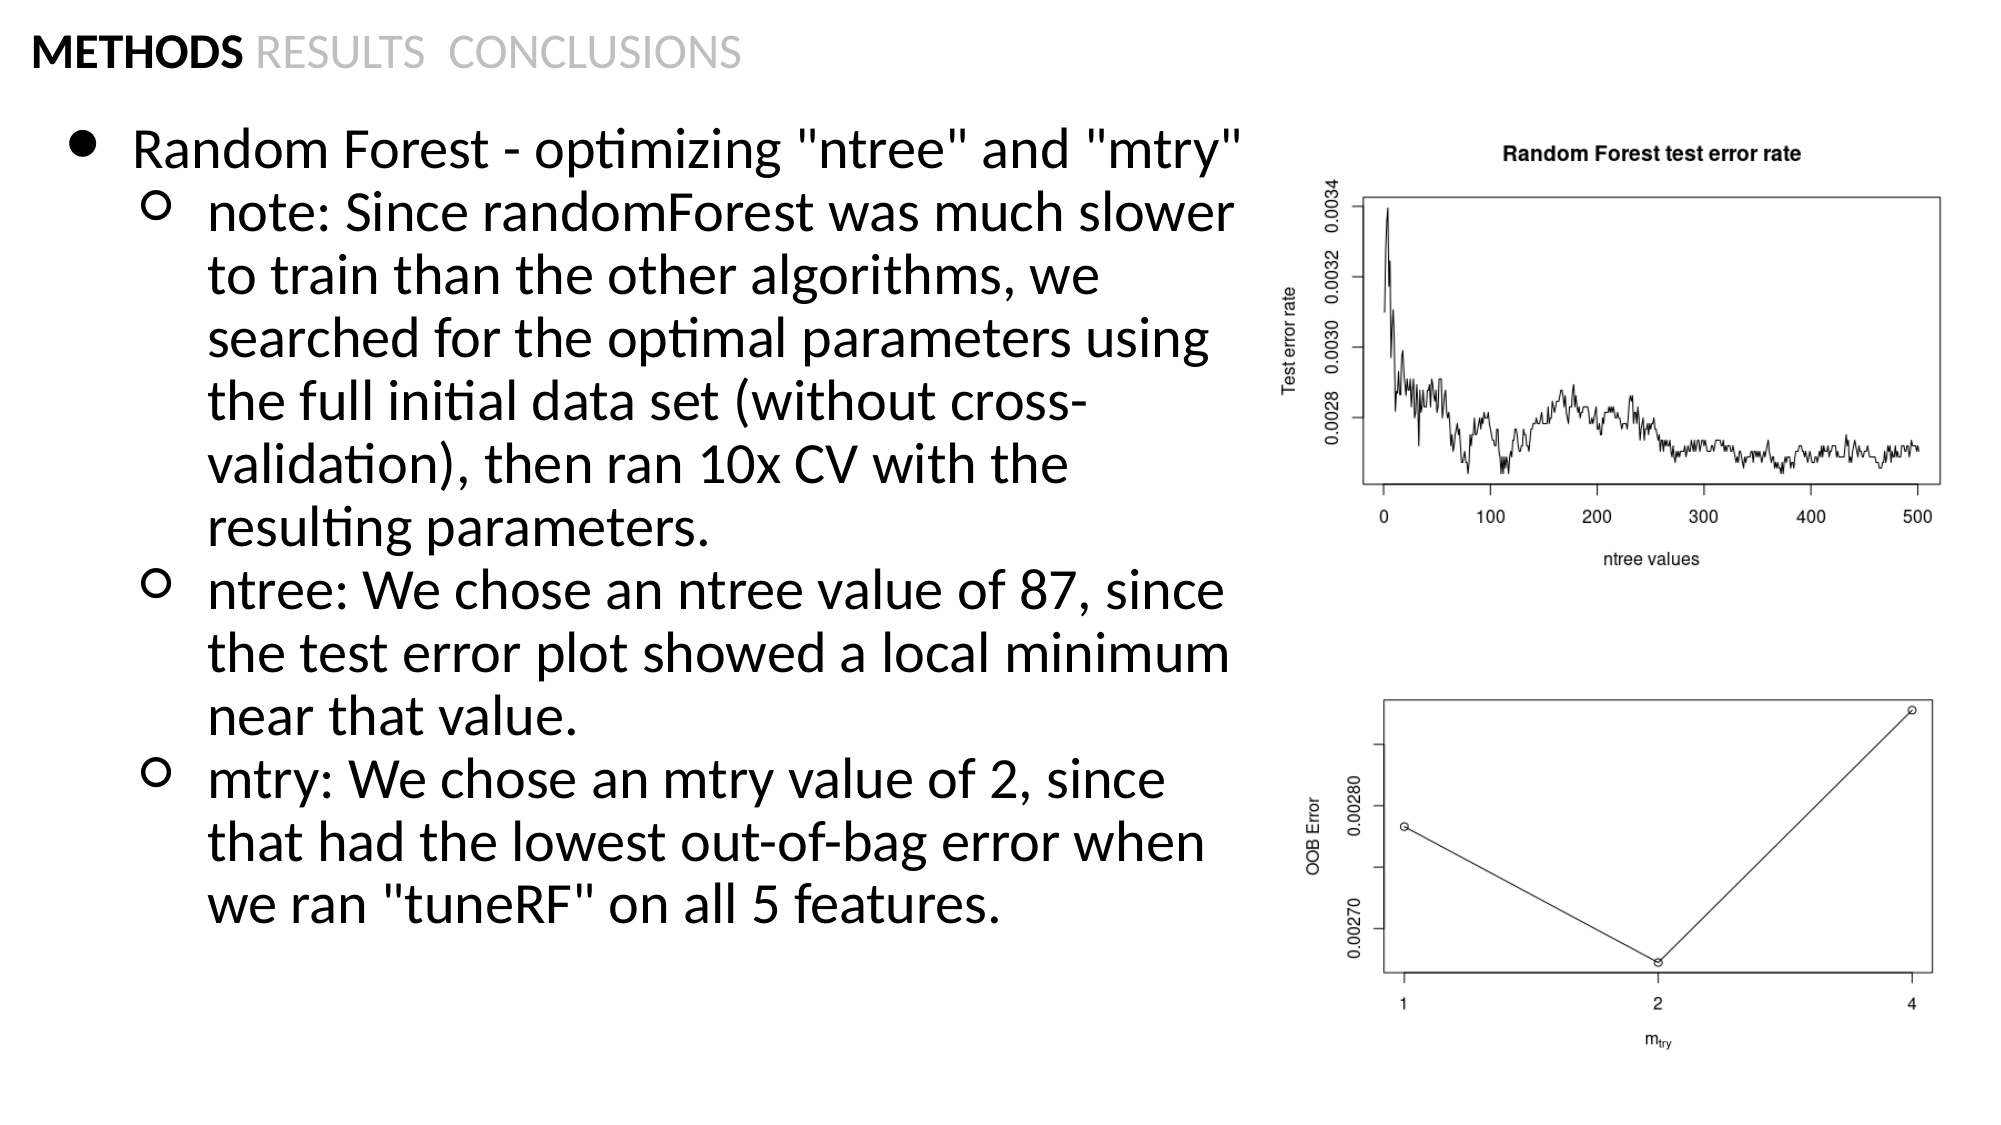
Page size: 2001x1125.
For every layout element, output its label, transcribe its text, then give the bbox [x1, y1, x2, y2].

text_box METHODS RESULTS CONCLUSIONS [15, 11, 1242, 87]
picture [1301, 617, 1976, 1076]
picture [1276, 110, 1985, 593]
text_box Random Forest - optimizing "ntree" and "mtry" note: Since randomForest was much slower to train than the other algorithms, we searched for the optimal parameters using the full initial data set (without cross-validation), then ran 10x CV with the resulting parameters. ntree: We chose an ntree value of 87, since the test error plot showed a local minimum near that value. mtry: We chose an mtry value of 2, since that had the lowest out-of-bag error when we ran "tuneRF" on all 5 features. [42, 110, 1277, 1088]
